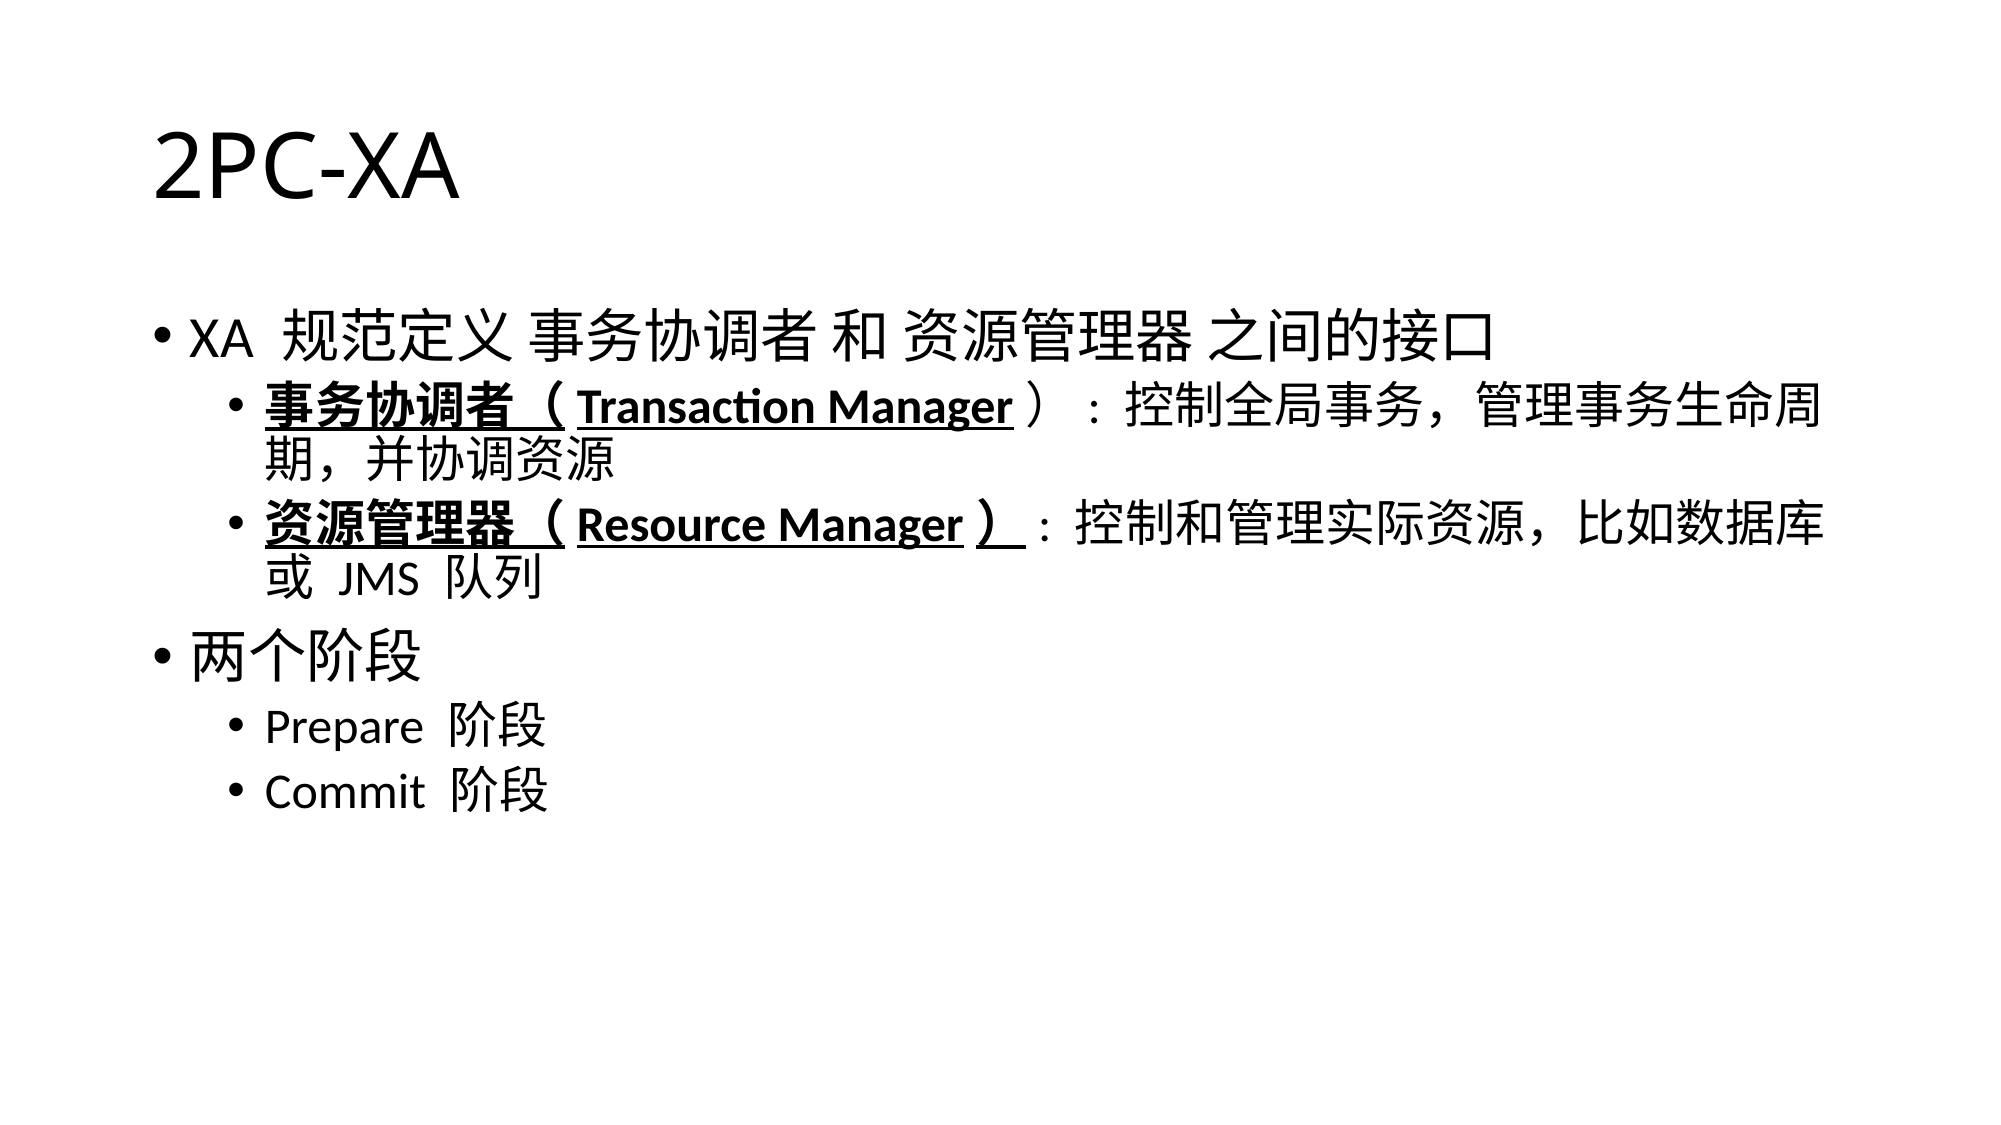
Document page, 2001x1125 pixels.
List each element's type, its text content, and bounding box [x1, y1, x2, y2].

title 2PC-XA [137, 59, 1863, 278]
list XA 规范定义 事务协调者 和 资源管理器 之间的接口 事务协调者（Transaction Manager）: 控制全局事务，管理事务生命周期，并协调资源 资源管理器（Resource Manager）: 控制和管理实际资源，比如数据库或 JMS 队列 两个阶段 Prepare 阶段 Commit 阶段 [137, 299, 1863, 1014]
